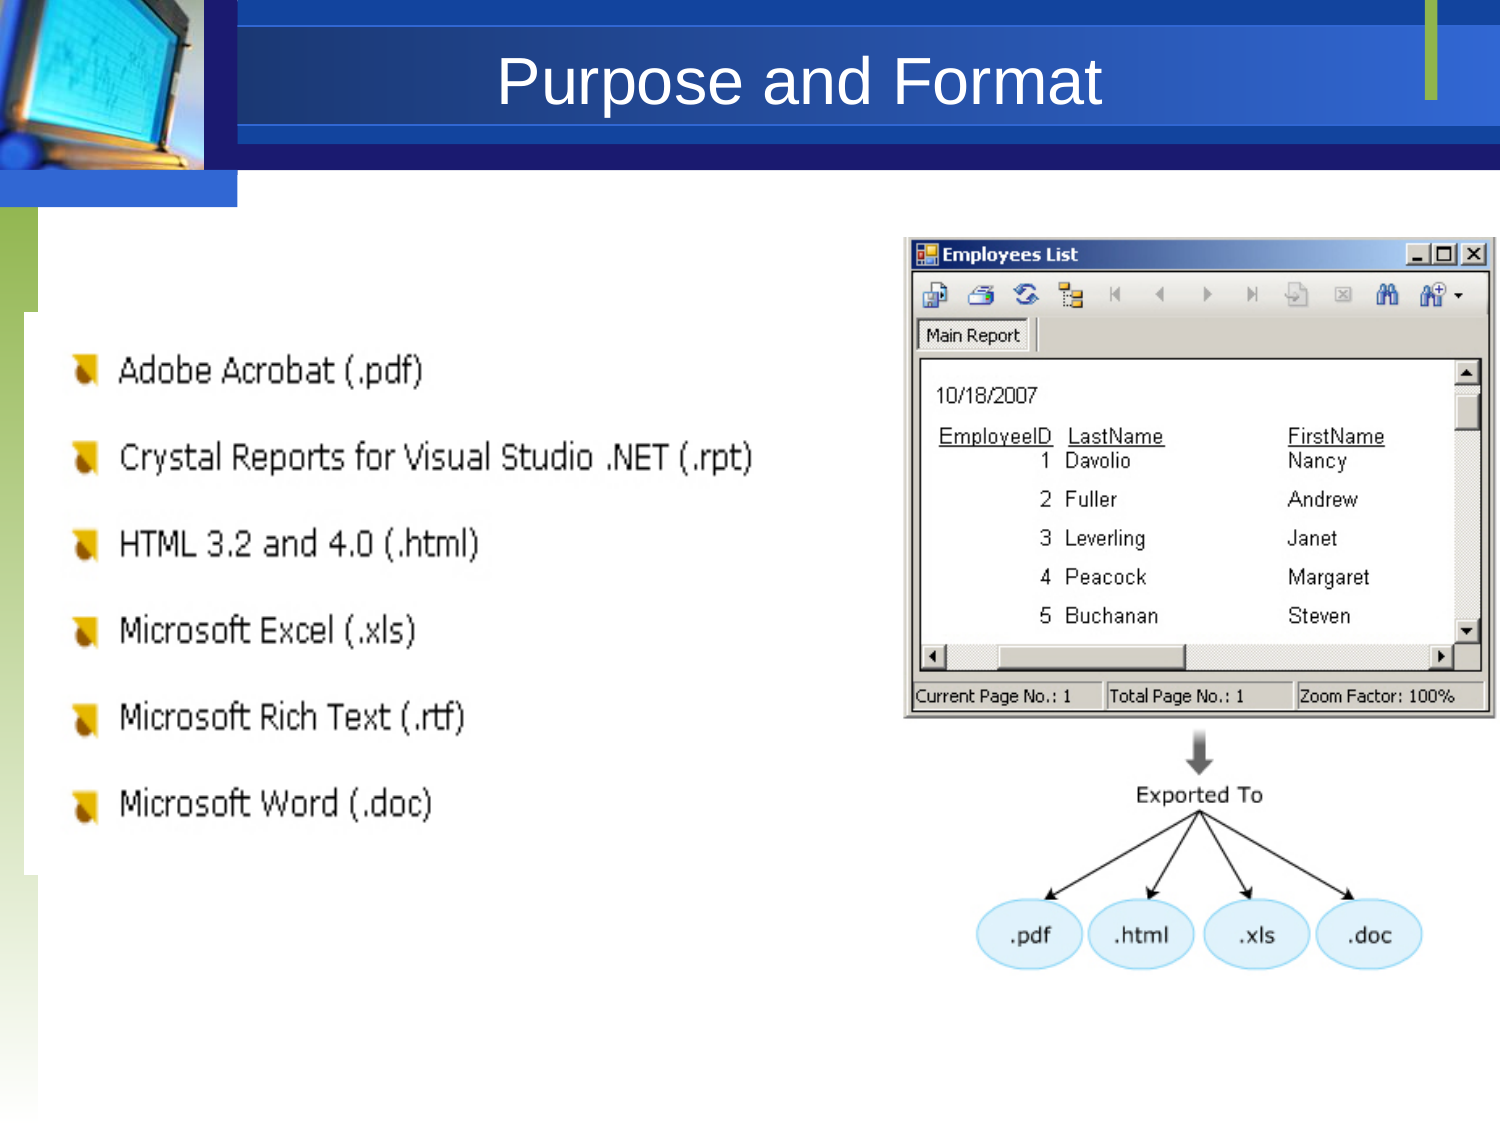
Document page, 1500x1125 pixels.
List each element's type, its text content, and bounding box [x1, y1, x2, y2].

title Purpose and Format [237, 33, 1363, 122]
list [902, 237, 1500, 976]
picture [0, 0, 204, 169]
picture [24, 312, 880, 876]
